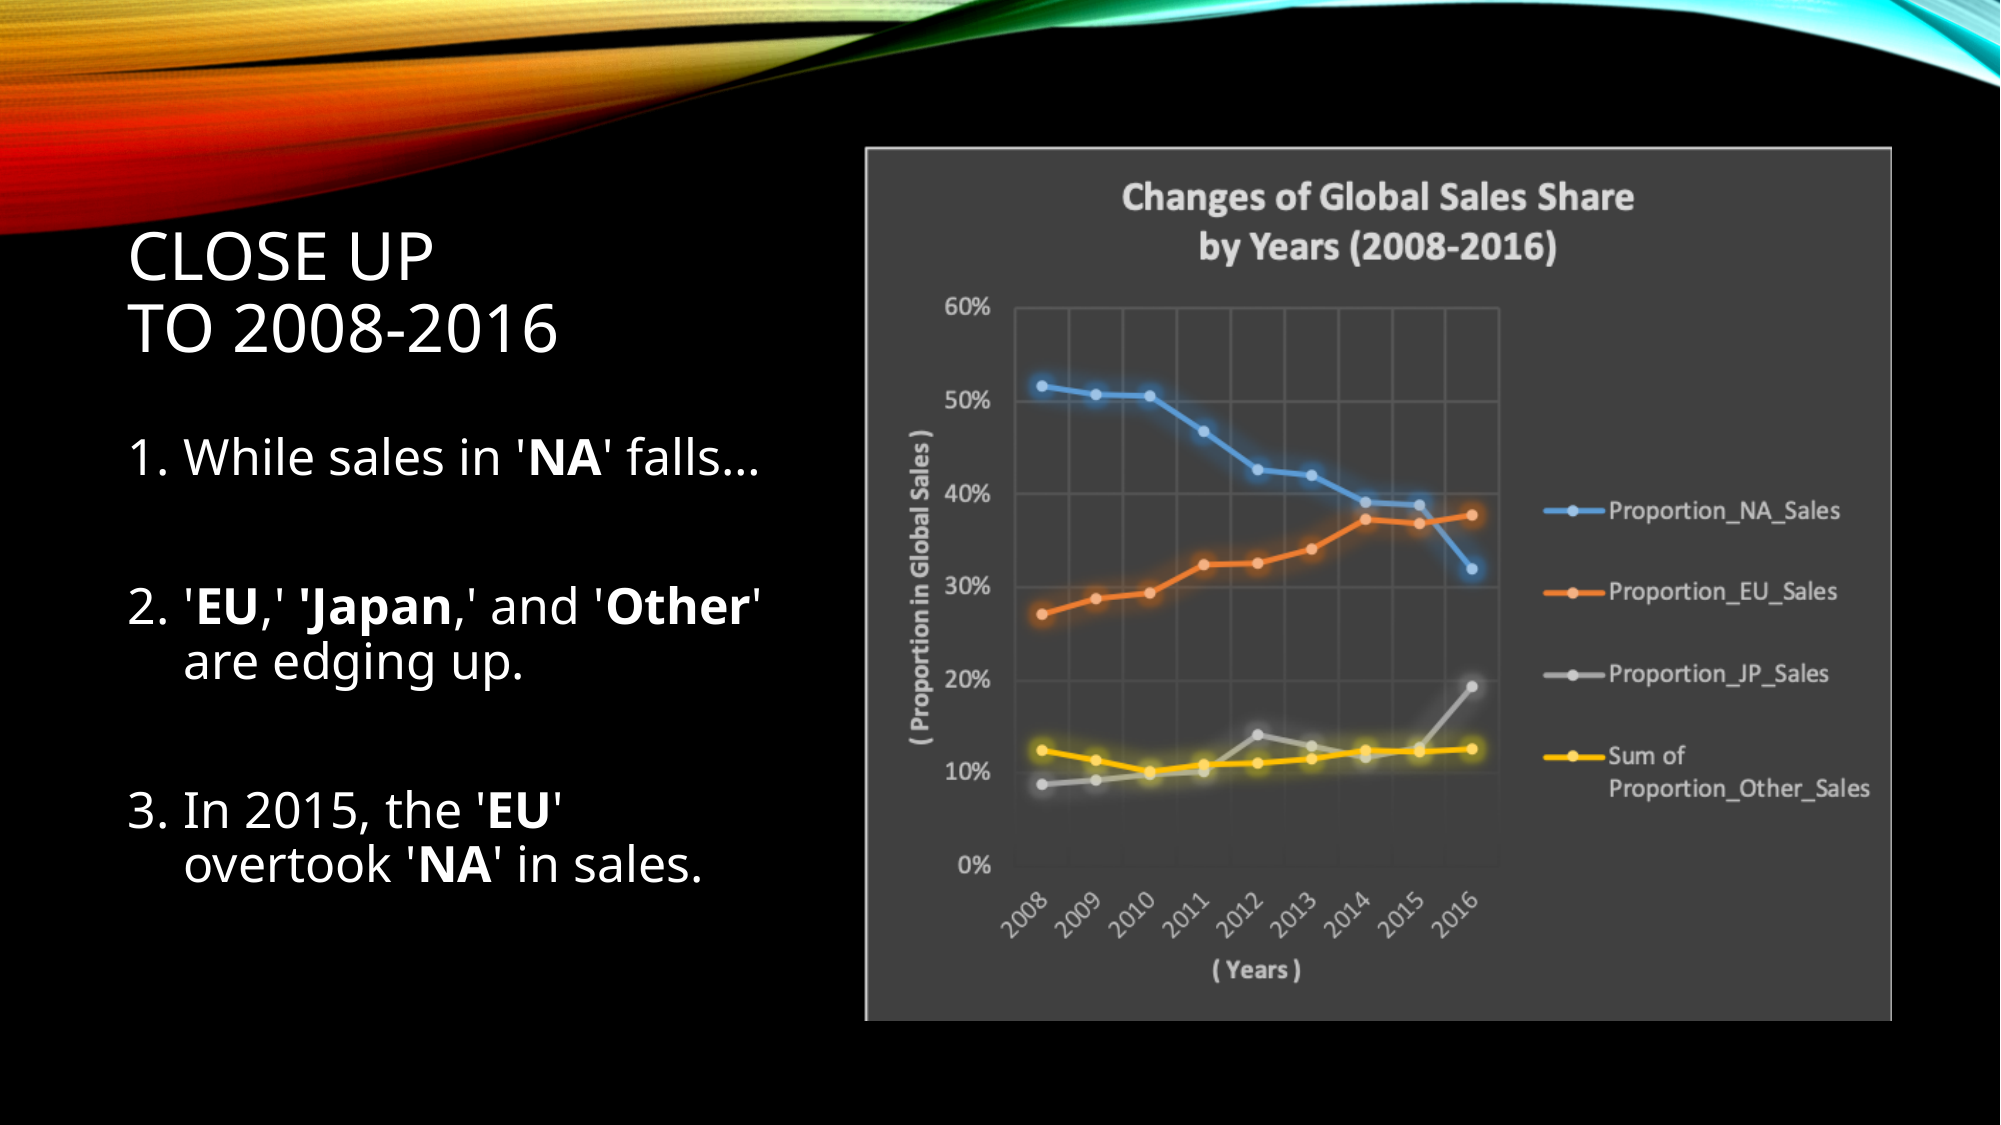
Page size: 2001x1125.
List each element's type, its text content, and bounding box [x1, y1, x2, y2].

title Close up to 2008-2016 [112, 112, 788, 375]
list While sales in 'NA' falls… 'EU,' 'Japan,' and 'Other' are edging up. In 2015, the 'EU' overtook 'NA' in sales. [112, 424, 788, 933]
picture [0, 0, 2000, 237]
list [863, 145, 1892, 1021]
